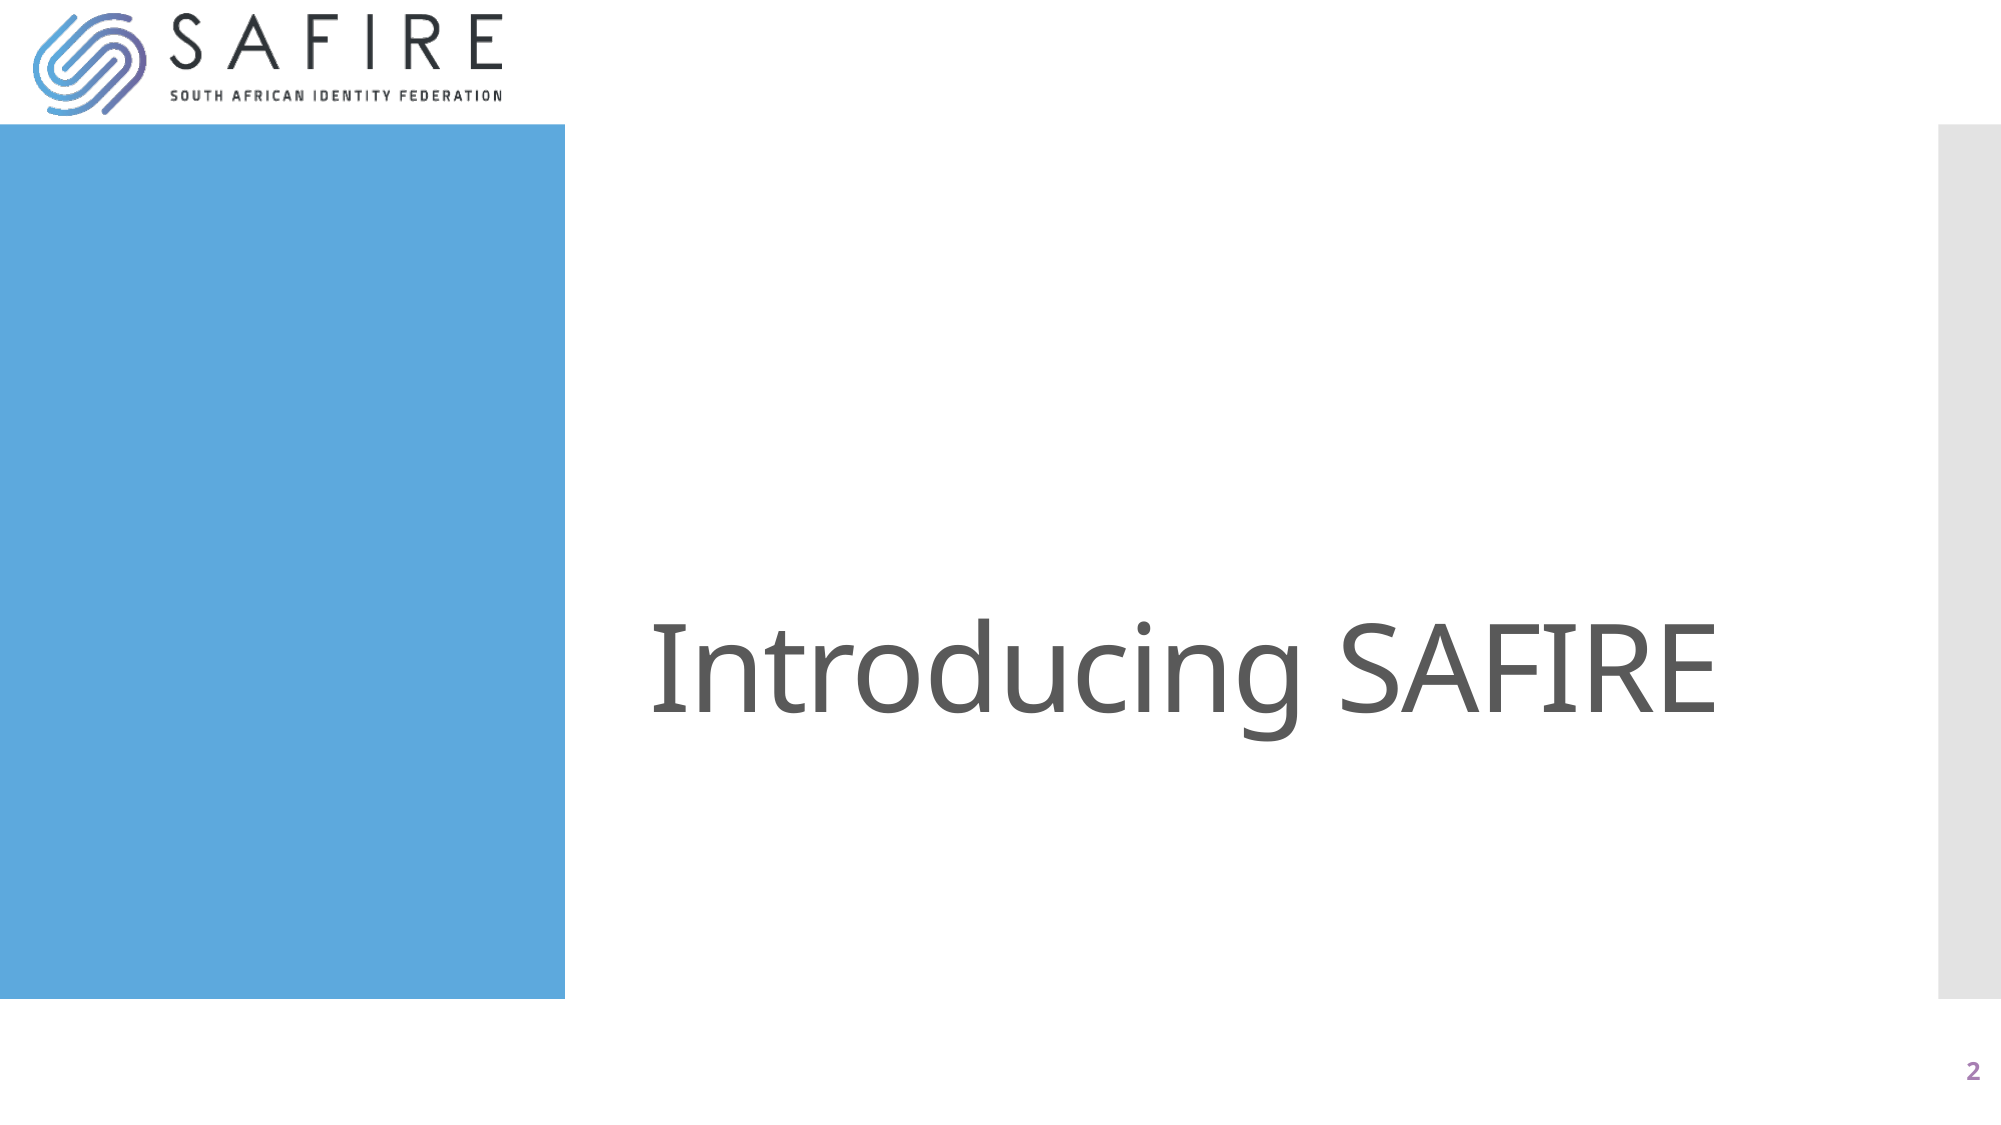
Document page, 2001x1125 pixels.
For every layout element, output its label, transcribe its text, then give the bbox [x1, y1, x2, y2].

title Introducing SAFIRE [634, 213, 1835, 747]
slide_number 2 [1744, 1042, 1996, 1103]
picture [21, 10, 515, 119]
